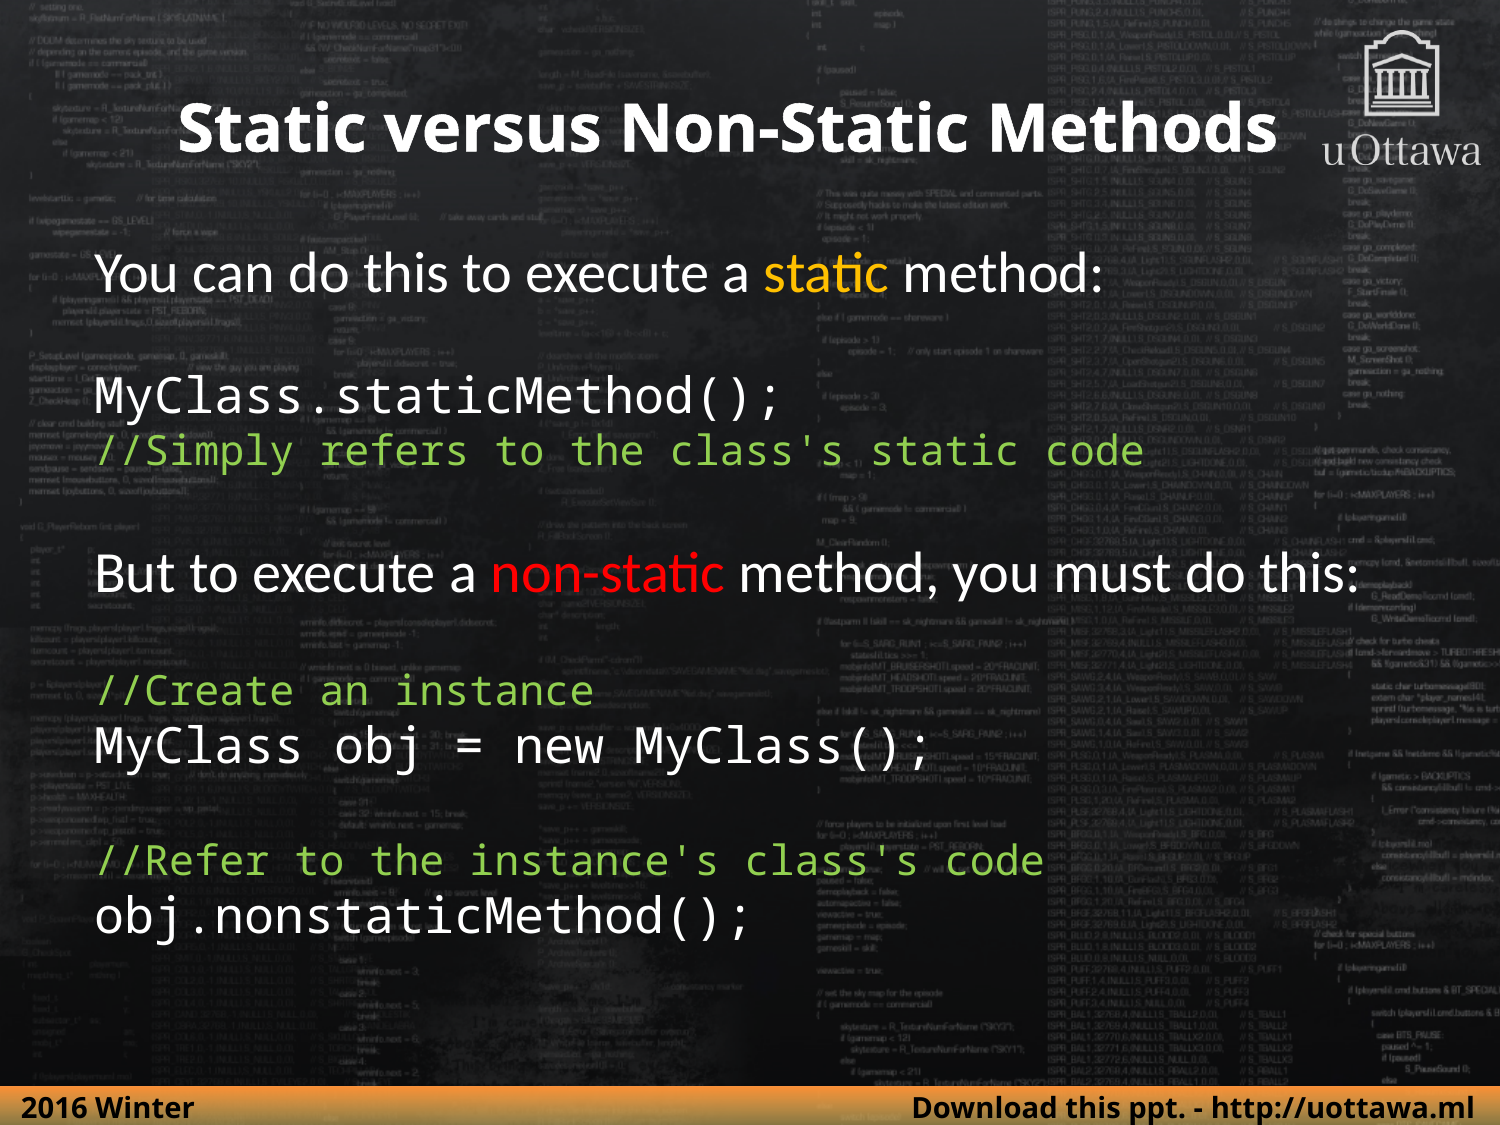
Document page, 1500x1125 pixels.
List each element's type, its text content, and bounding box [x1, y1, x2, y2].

picture [0, 0, 1500, 1086]
text_box You can do this to execute a static method: MyClass.staticMethod(); //Simply refers to the class's static code But to execute a non-static method, you must do this: //Create an instance MyClass obj = new MyClass(); //Refer to the instance's class's code obj.nonstaticMethod(); [79, 226, 1377, 952]
title Static versus Non-Static Methods [53, 30, 1404, 219]
text_box 2016 Winter [5, 1082, 668, 1125]
text_box [0, 1086, 5, 1125]
text_box Download this ppt. - http://uottawa.ml [668, 1082, 1500, 1125]
